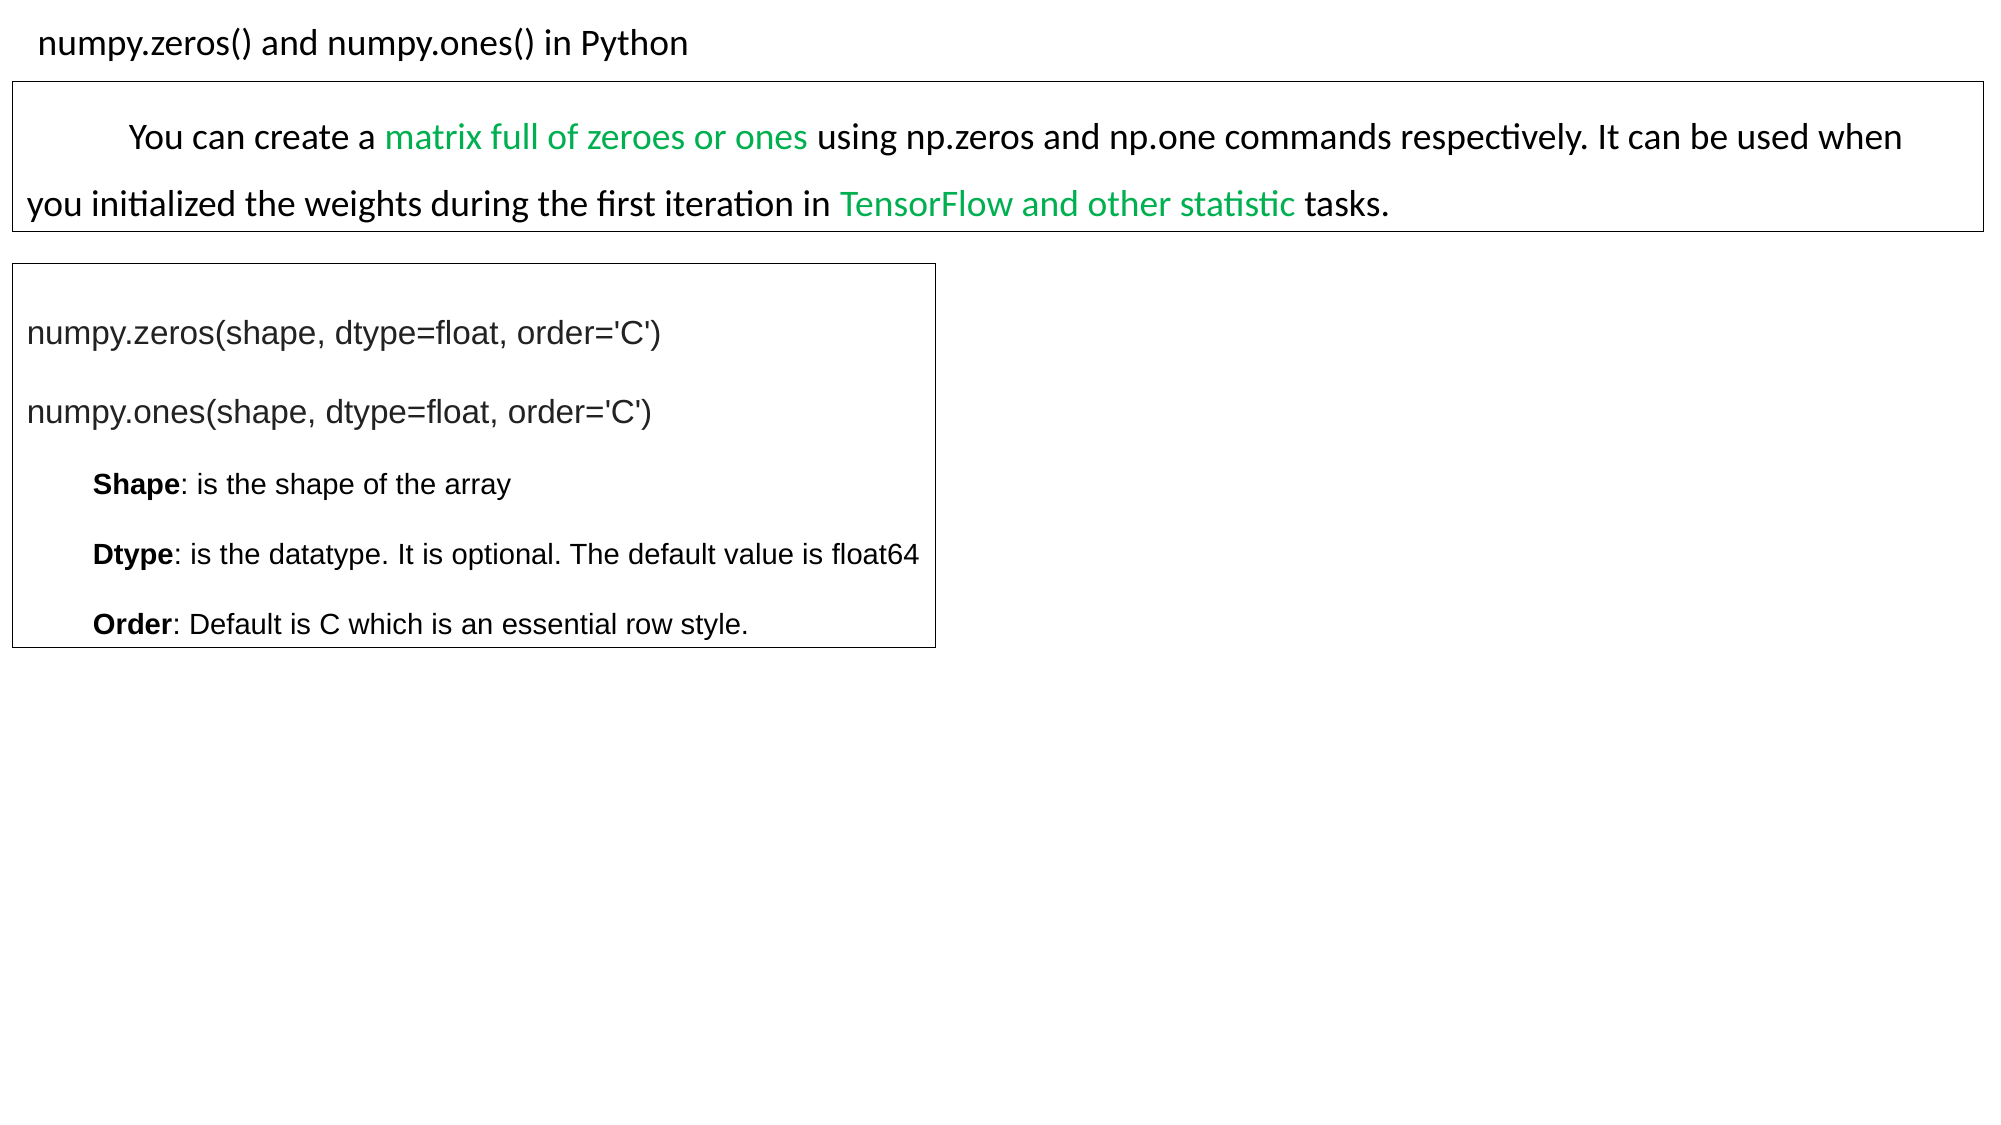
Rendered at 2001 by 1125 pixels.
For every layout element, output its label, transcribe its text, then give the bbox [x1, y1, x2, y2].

text_box numpy.zeros() and numpy.ones() in Python [22, 10, 705, 71]
text_box You can create a matrix full of zeroes or ones using np.zeros and np.one commands respectively. It can be used when you initialized the weights during the first iteration in TensorFlow and other statistic tasks. [12, 81, 1984, 232]
text_box numpy.zeros(shape, dtype=float, order='C') numpy.ones(shape, dtype=float, order='C') Shape: is the shape of the array Dtype: is the datatype. It is optional. The default value is float64 Order: Default is C which is an essential row style. [12, 263, 936, 648]
